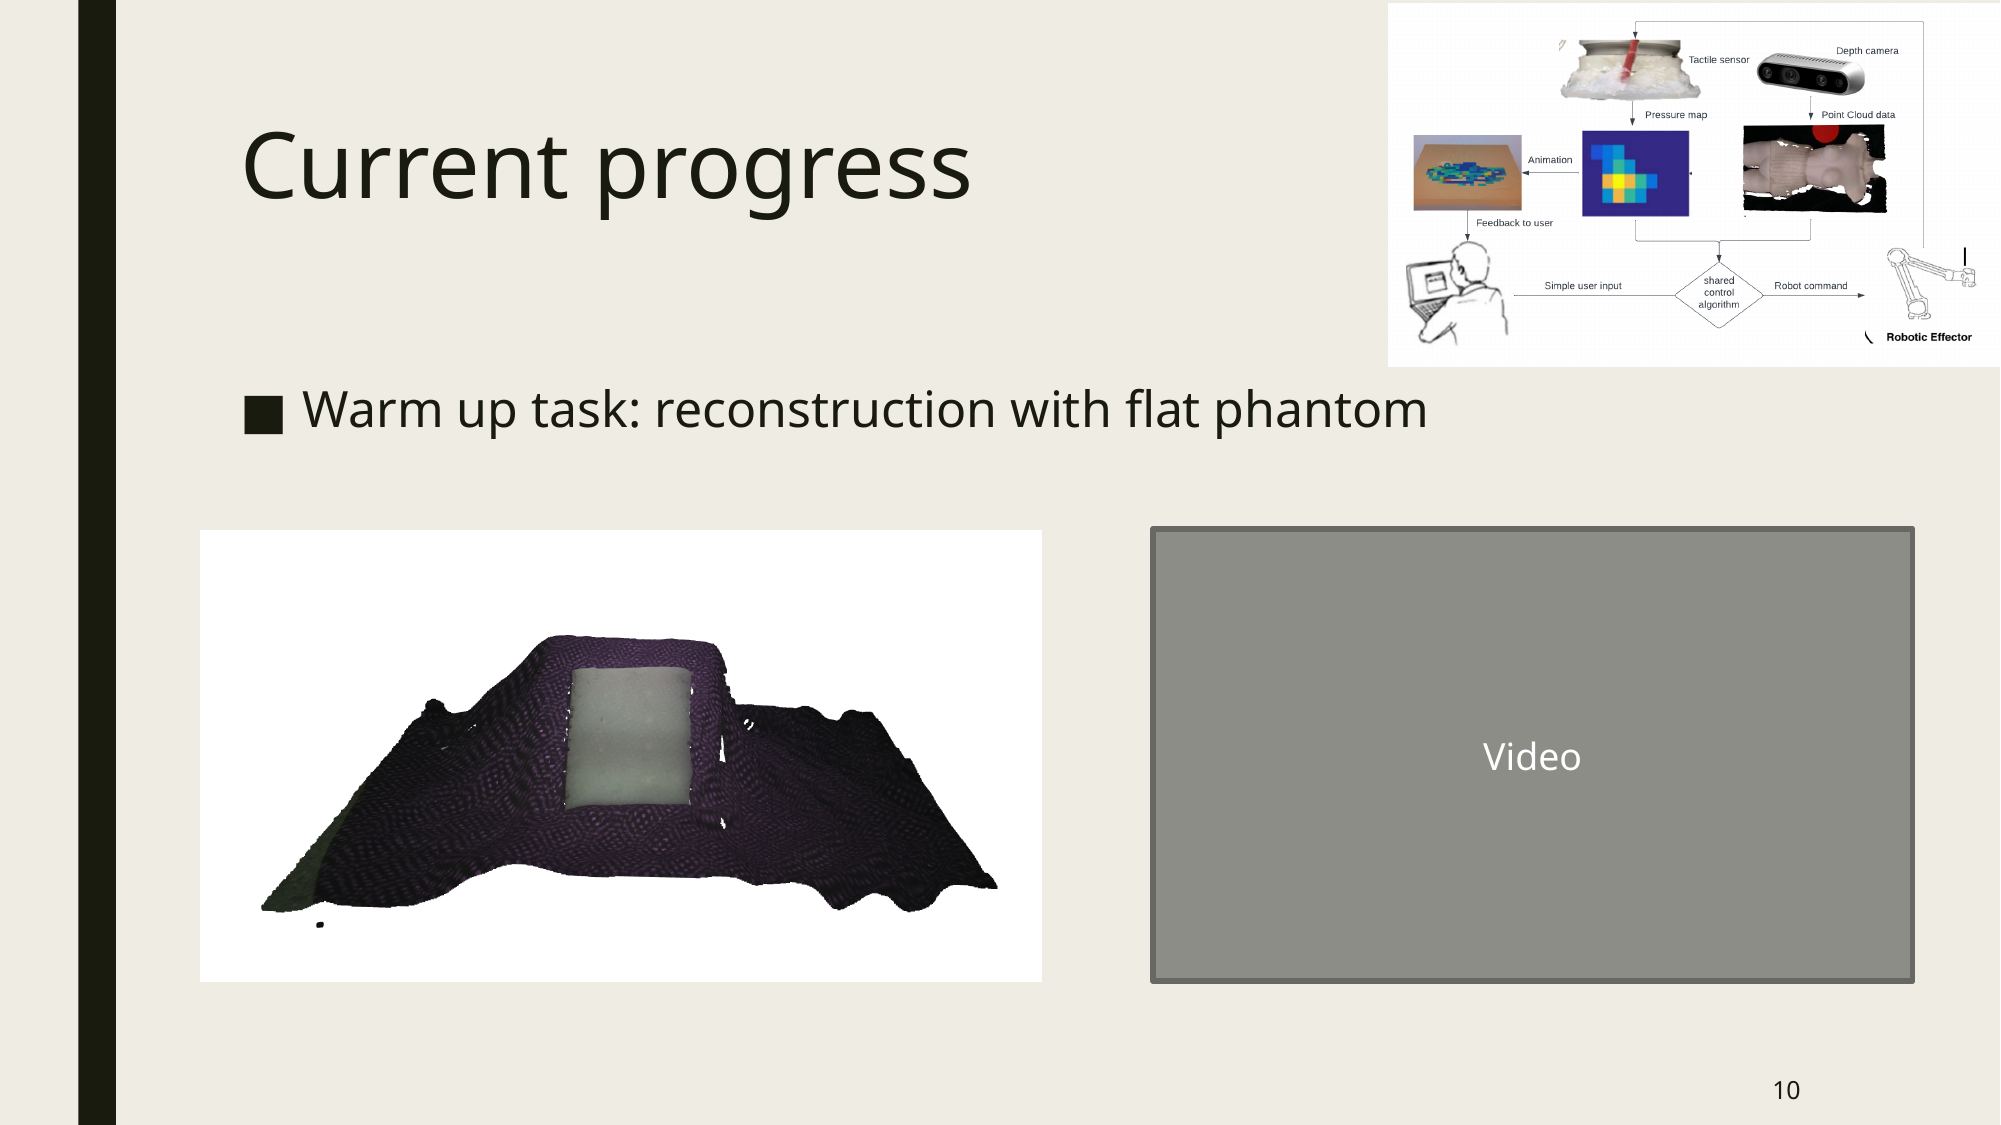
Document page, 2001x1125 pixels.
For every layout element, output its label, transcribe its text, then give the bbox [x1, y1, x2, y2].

slide_number 10 [1553, 1058, 1816, 1125]
picture [199, 530, 1042, 982]
picture [1388, 3, 2000, 367]
text_box Video [1150, 526, 1915, 984]
title Current progress [225, 112, 1388, 357]
list Warm up task: reconstruction with flat phantom [225, 375, 1800, 963]
